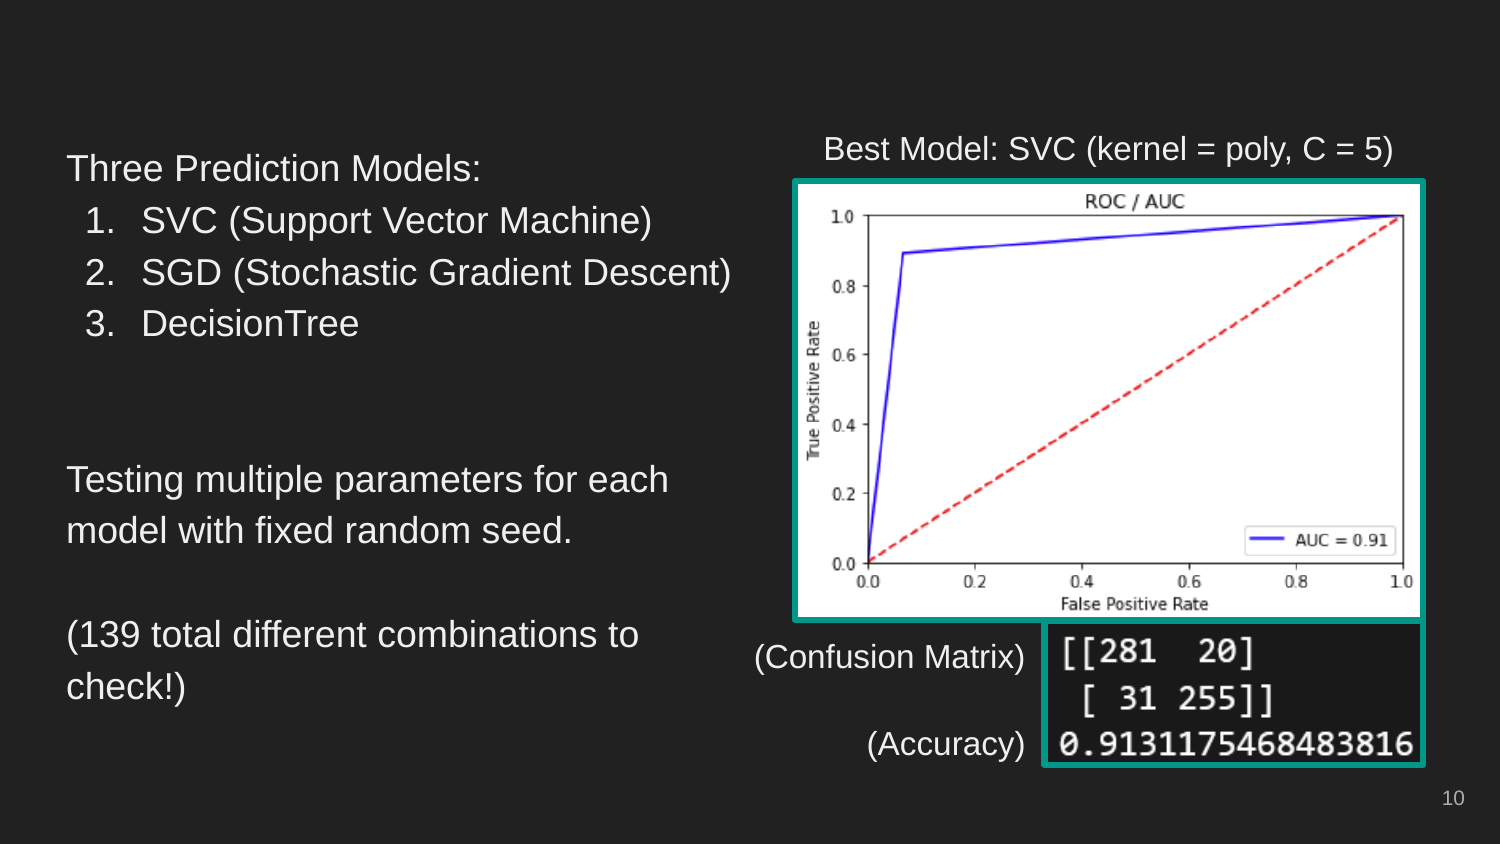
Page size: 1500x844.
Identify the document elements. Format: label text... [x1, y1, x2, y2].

list Three Prediction Models: SVC (Support Vector Machine) SGD (Stochastic Gradient Descent) DecisionTree Testing multiple parameters for each model with fixed random seed. (139 total different combinations to check!) [51, 122, 750, 762]
text_box (Accuracy) [811, 701, 1041, 777]
slide_number ‹#› [1389, 764, 1480, 830]
text_box Best Model: SVC (kernel = poly, C = 5) [798, 106, 1421, 178]
picture [797, 183, 1421, 617]
text_box (Confusion Matrix) [677, 614, 1041, 690]
picture [1047, 623, 1421, 763]
